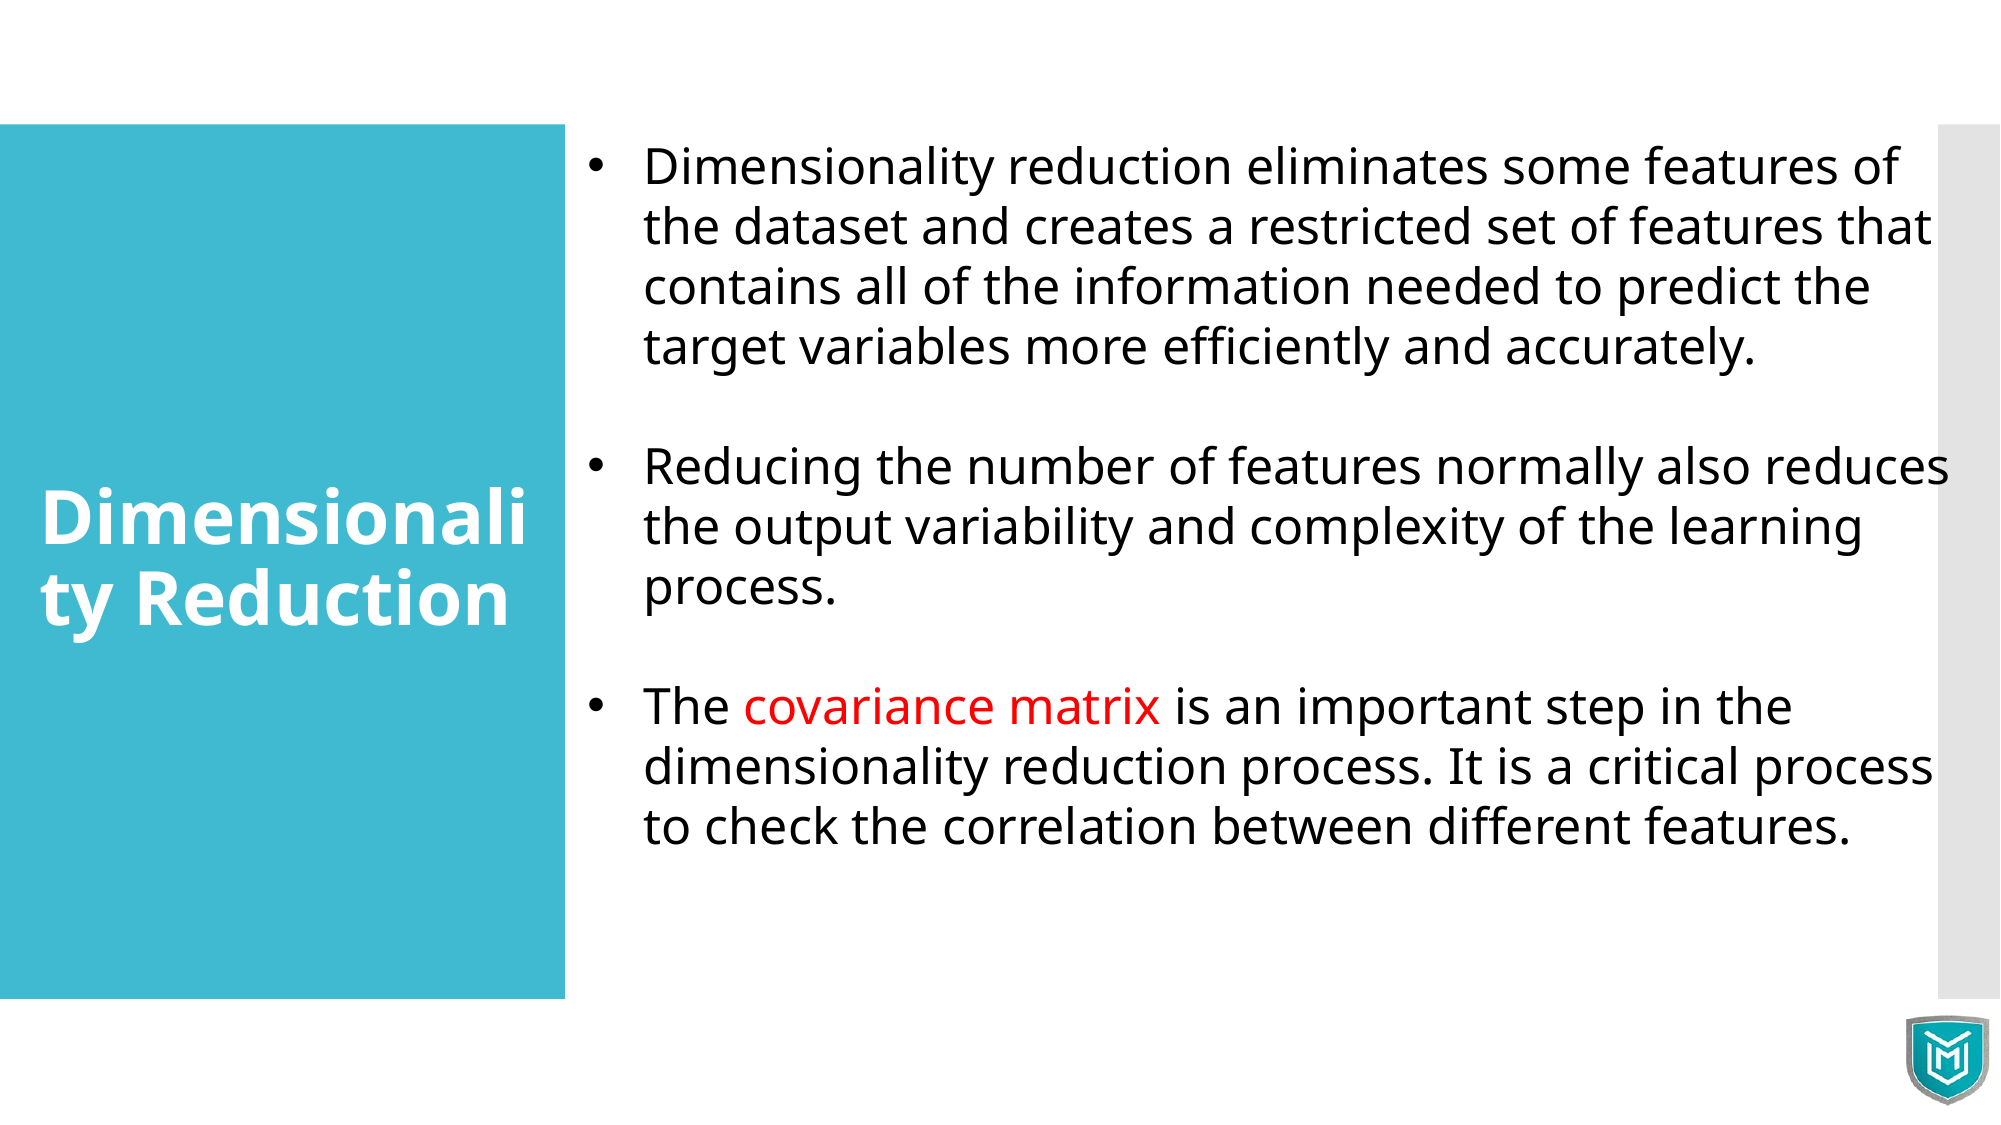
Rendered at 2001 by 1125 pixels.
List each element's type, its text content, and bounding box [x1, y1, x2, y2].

text_box Dimensionality Reduction [37, 466, 549, 641]
picture [1896, 995, 2000, 1125]
list Dimensionality reduction eliminates some features of the dataset and creates a restricted set of features that contains all of the information needed to predict the target variables more efficiently and accurately. Reducing the number of features normally also reduces the output variability and complexity of the learning process. The covariance matrix is an important step in the dimensionality reduction process. It is a critical process to check the correlation between different features. [587, 134, 1960, 975]
